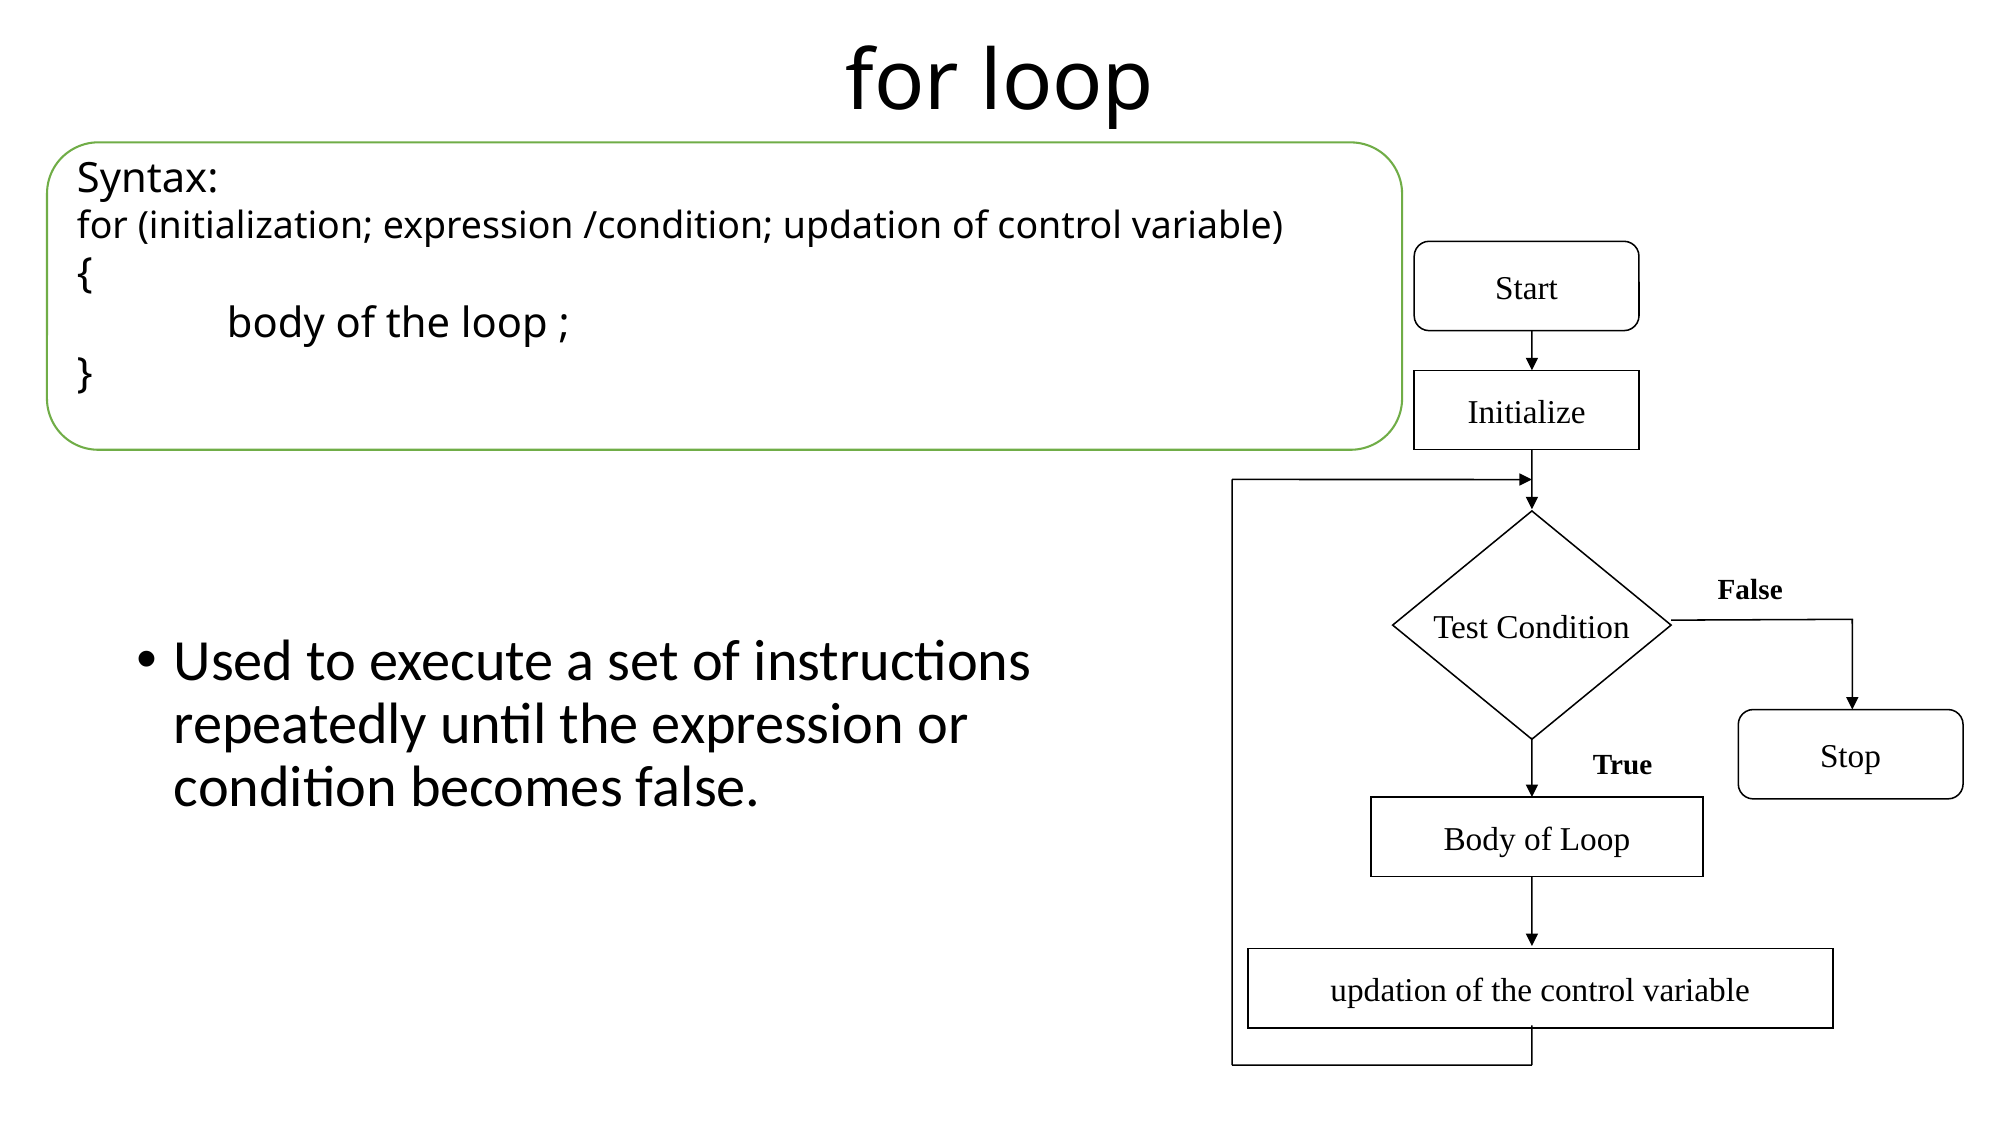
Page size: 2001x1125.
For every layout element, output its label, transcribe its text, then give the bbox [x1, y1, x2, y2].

list Used to execute a set of instructions repeatedly until the expression or condition becomes false. [121, 531, 1093, 900]
title for loop [137, 26, 1863, 139]
text_box Syntax: for (initialization; expression /condition; updation of control variable) { body of the loop ; } [45, 141, 1404, 451]
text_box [1232, 241, 1964, 1066]
